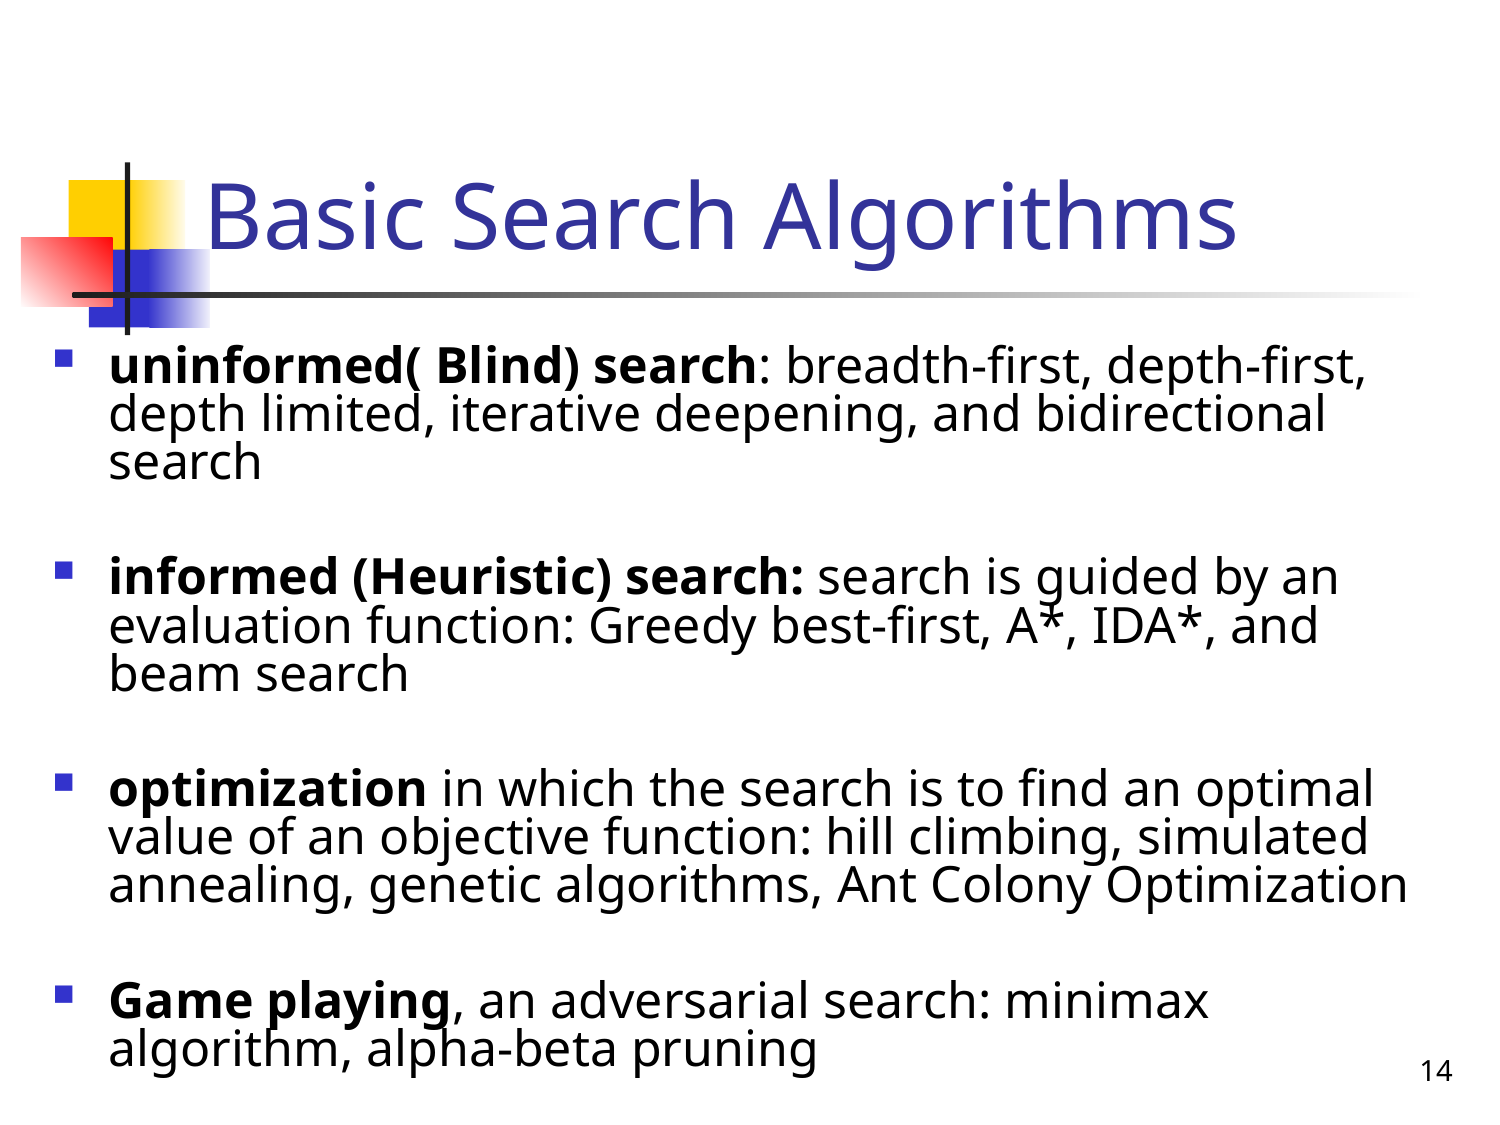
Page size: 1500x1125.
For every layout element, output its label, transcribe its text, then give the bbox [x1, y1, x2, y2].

list uninformed( Blind) search: breadth-first, depth-first, depth limited, iterative deepening, and bidirectional search informed (Heuristic) search: search is guided by an evaluation function: Greedy best-first, A*, IDA*, and beam search optimization in which the search is to find an optimal value of an objective function: hill climbing, simulated annealing, genetic algorithms, Ant Colony Optimization Game playing, an adversarial search: minimax algorithm, alpha-beta pruning [37, 337, 1476, 1113]
title Basic Search Algorithms [188, 34, 1468, 276]
